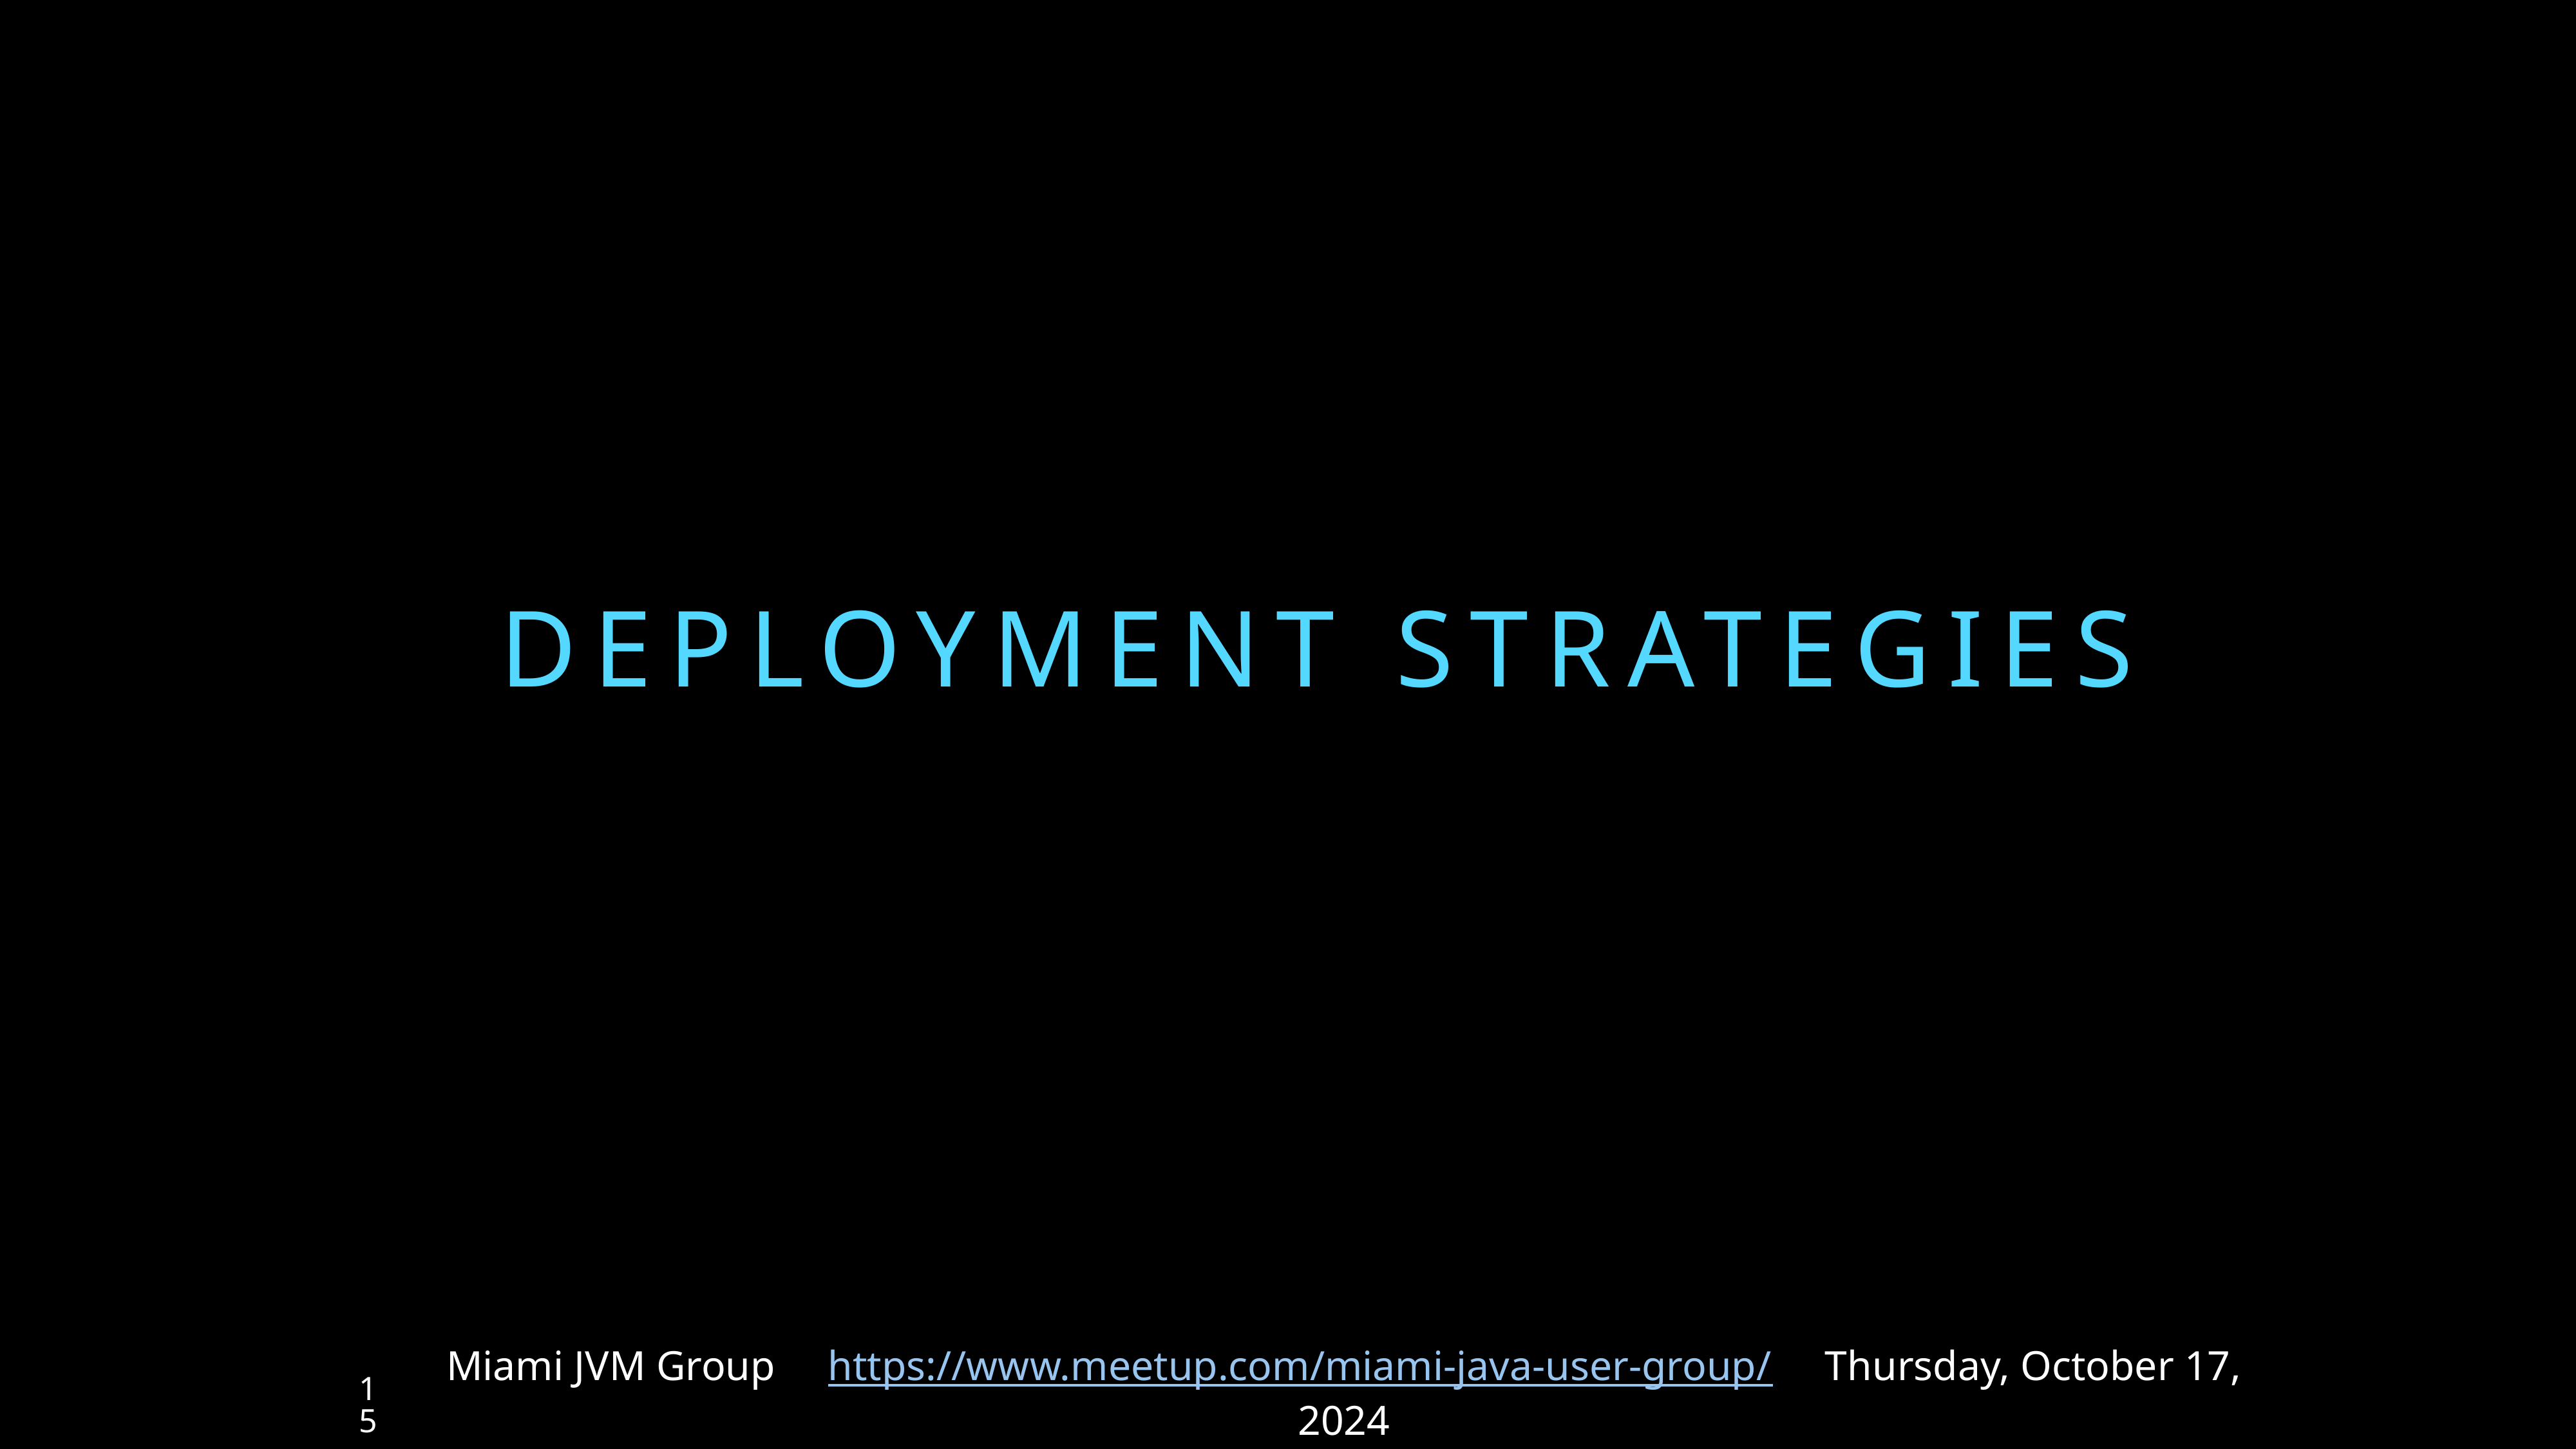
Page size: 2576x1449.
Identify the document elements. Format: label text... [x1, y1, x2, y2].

text_box Miami JVM Group https://www.meetup.com/miami-java-user-group/ Thursday, October 17, 2024 [406, 1332, 2282, 1449]
title Deployment StrategIes [449, 573, 2186, 835]
slide_number 15 [351, 1360, 402, 1421]
